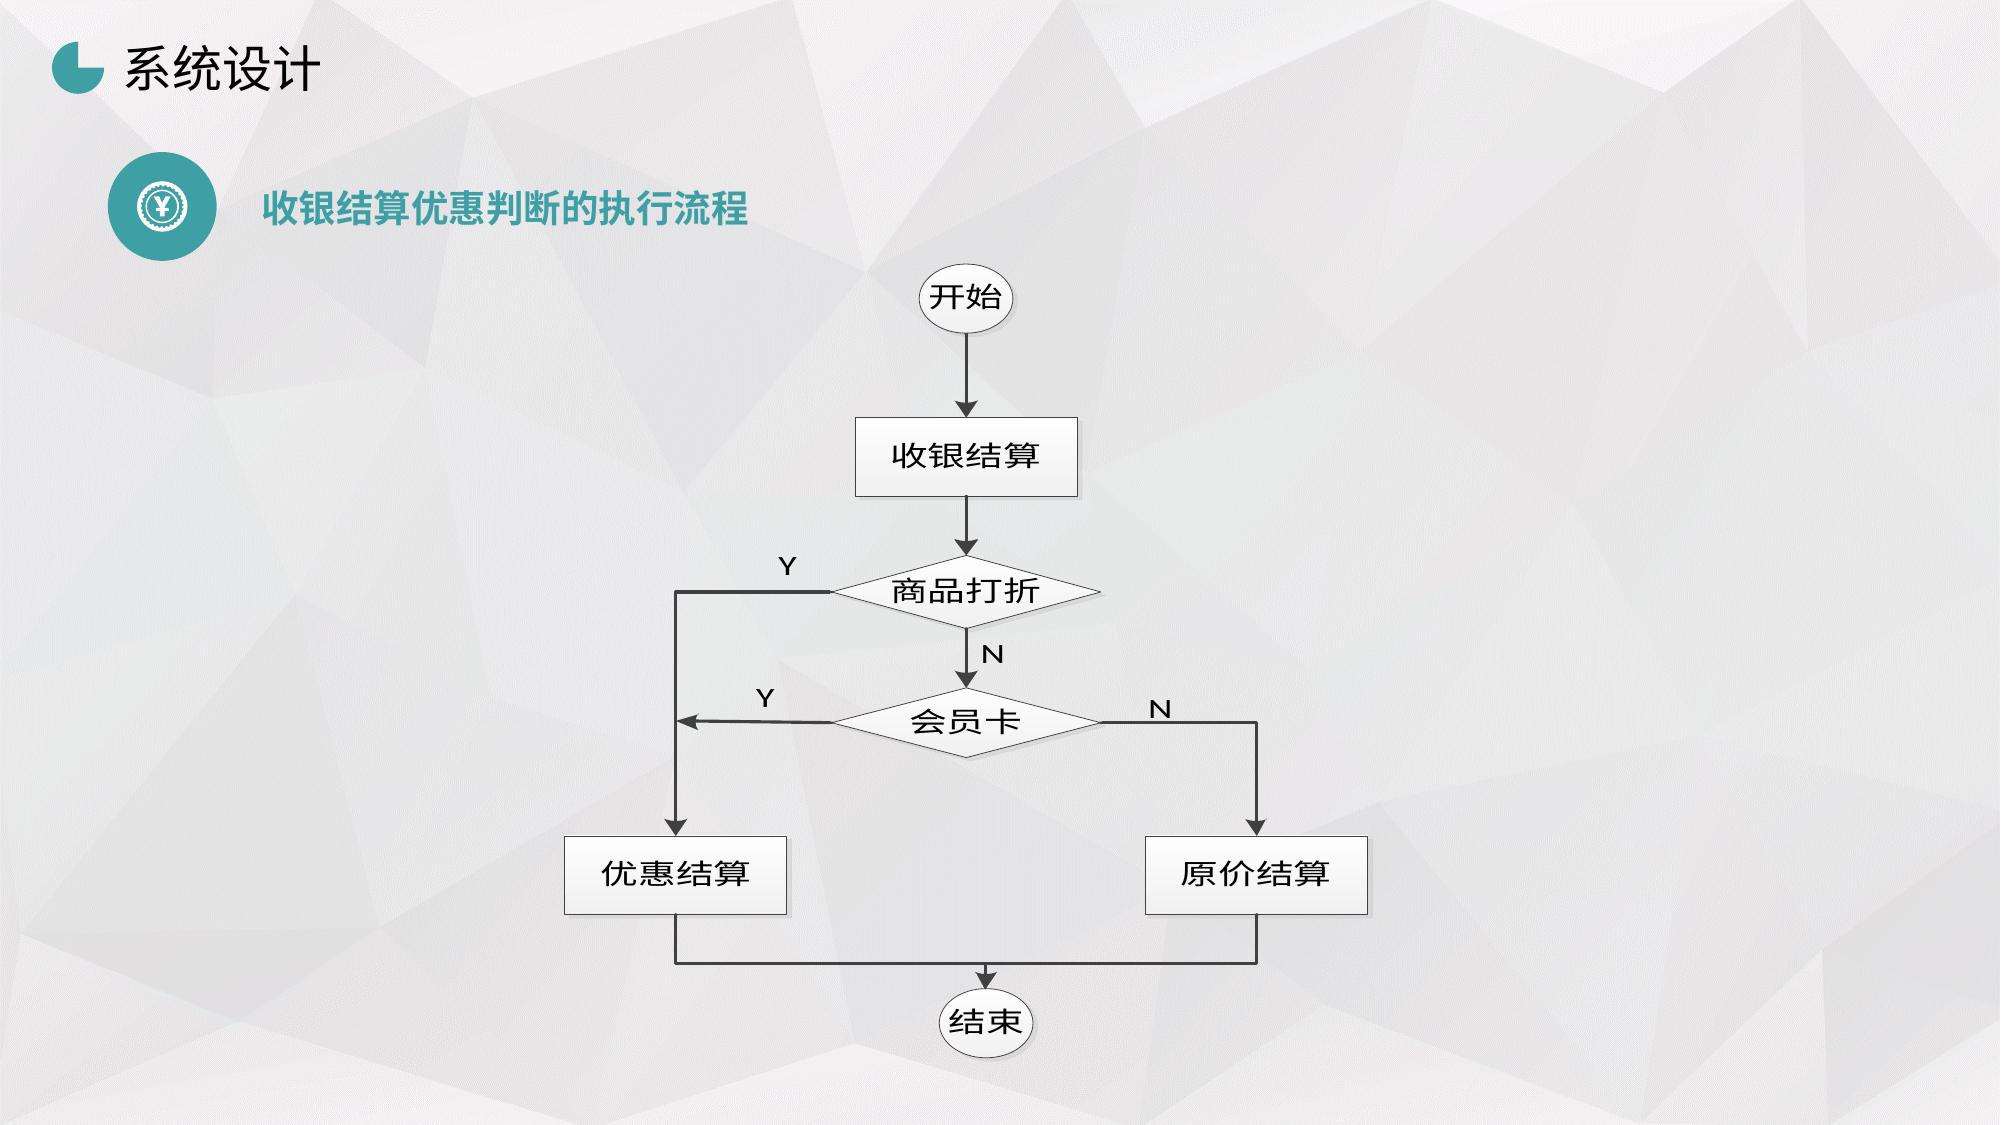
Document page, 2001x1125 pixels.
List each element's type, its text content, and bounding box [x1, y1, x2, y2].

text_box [559, 260, 1377, 1065]
text_box 系统设计 [108, 29, 338, 105]
text_box [106, 151, 218, 262]
text_box 收银结算优惠判断的执行流程 [209, 175, 806, 230]
text_box [50, 40, 106, 95]
picture [0, 0, 2000, 1125]
text_box [137, 181, 188, 232]
